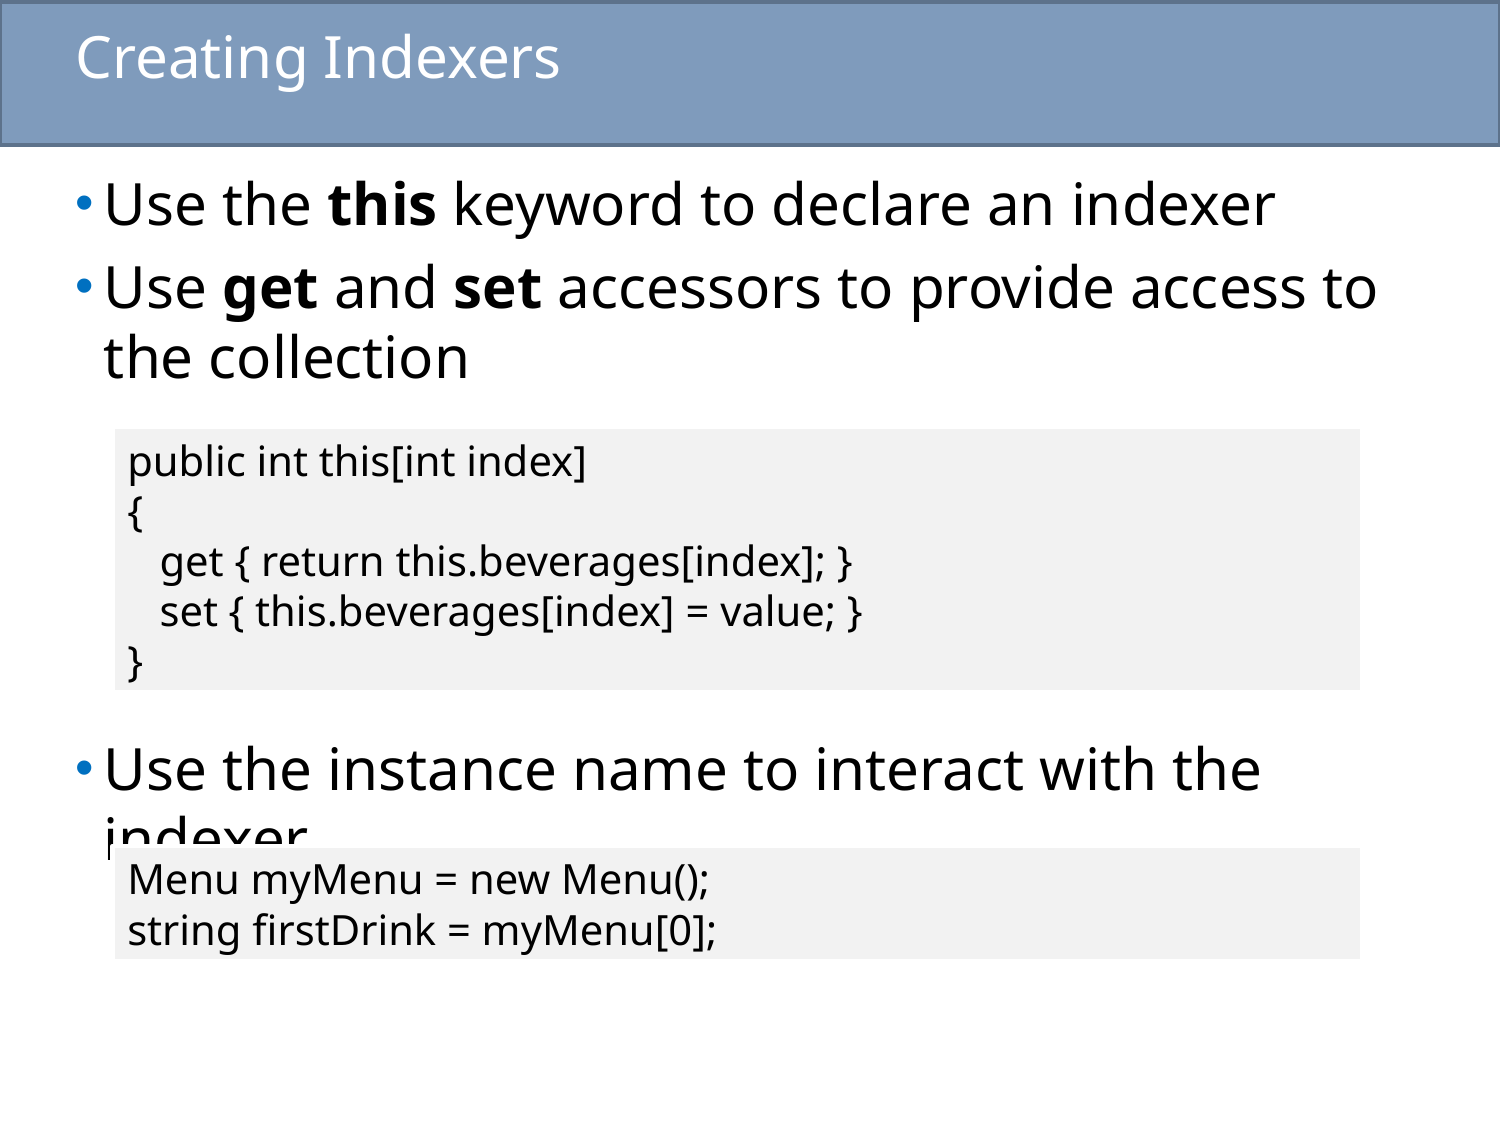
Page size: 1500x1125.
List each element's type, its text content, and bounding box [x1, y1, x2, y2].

text_box public int this[int index] { get { return this.beverages[index]; } set { this.beverages[index] = value; } } [110, 425, 1365, 694]
text_box Use the this keyword to declare an indexer Use get and set accessors to provide access to the collection Use the instance name to interact with the indexer [75, 167, 1408, 1012]
title Creating Indexers [75, 0, 1351, 122]
text_box Menu myMenu = new Menu(); string firstDrink = myMenu[0]; [110, 844, 1365, 963]
